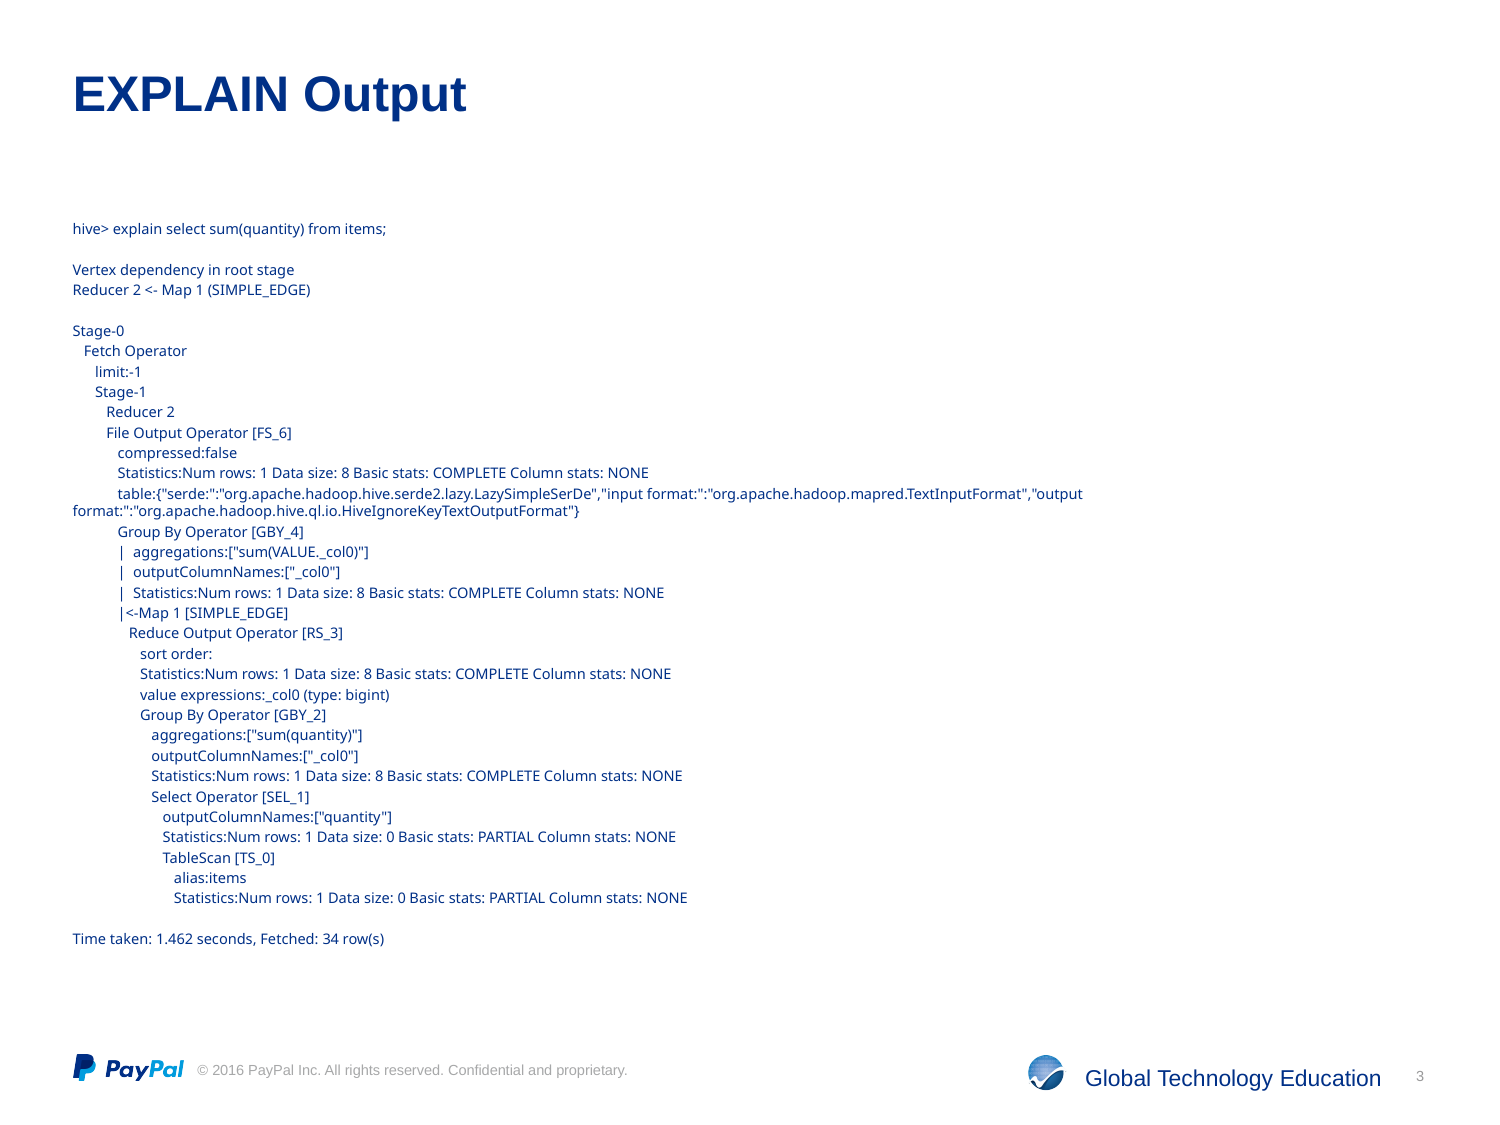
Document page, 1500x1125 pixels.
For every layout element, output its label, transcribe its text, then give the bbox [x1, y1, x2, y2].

title EXPLAIN Output [58, 53, 1409, 151]
picture [1023, 1050, 1070, 1095]
picture [73, 1054, 184, 1081]
list hive> explain select sum(quantity) from items; Vertex dependency in root stage Reducer 2 <- Map 1 (SIMPLE_EDGE) Stage-0 Fetch Operator limit:-1 Stage-1 Reducer 2 File Output Operator [FS_6] compressed:false Statistics:Num rows: 1 Data size: 8 Basic stats: COMPLETE Column stats: NONE table:{"serde:":"org.apache.hadoop.hive.serde2.lazy.LazySimpleSerDe","input format:":"org.apache.hadoop.mapred.TextInputFormat","output format:":"org.apache.hadoop.hive.ql.io.HiveIgnoreKeyTextOutputFormat"} Group By Operator [GBY_4] | aggregations:["sum(VALUE._col0)"] | outputColumnNames:["_col0"] | Statistics:Num rows: 1 Data size: 8 Basic stats: COMPLETE Column stats: NONE |<-Map 1 [SIMPLE_EDGE] Reduce Output Operator [RS_3] sort order: Statistics:Num rows: 1 Data size: 8 Basic stats: COMPLETE Column stats: NONE value expressions:_col0 (type: bigint) Group By Operator [GBY_2] aggregations:["sum(quantity)"] outputColumnNames:["_col0"] Statistics:Num rows: 1 Data size: 8 Basic stats: COMPLETE Column stats: NONE Select Operator [SEL_1] outputColumnNames:["quantity"] Statistics:Num rows: 1 Data size: 0 Basic stats: PARTIAL Column stats: NONE TableScan [TS_0] alias:items Statistics:Num rows: 1 Data size: 0 Basic stats: PARTIAL Column stats: NONE Time taken: 1.462 seconds, Fetched: 34 row(s) [57, 212, 1409, 1029]
slide_number 3 [1383, 1045, 1439, 1106]
